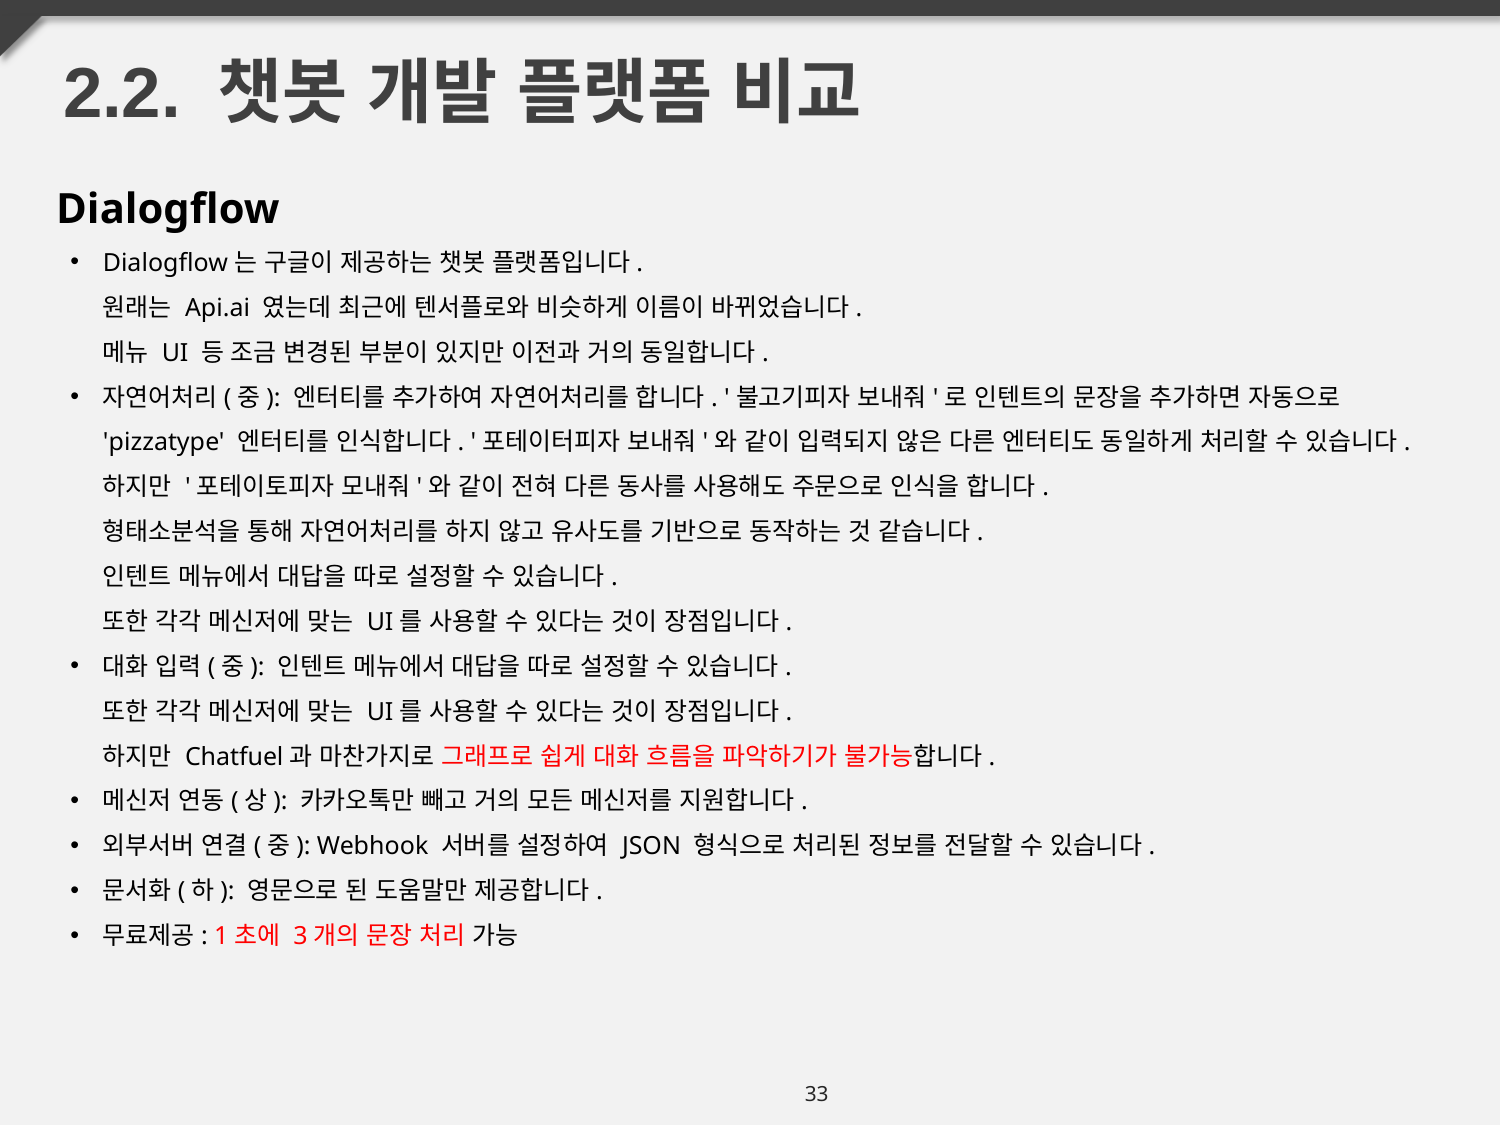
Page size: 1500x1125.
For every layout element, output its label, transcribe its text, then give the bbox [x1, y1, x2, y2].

picture [0, 0, 1500, 1125]
text_box 2.2. 챗봇 개발 플랫폼 비교 [48, 22, 1196, 148]
text_box Dialogflow Dialogflow는 구글이 제공하는 챗봇 플랫폼입니다. 원래는 Api.ai 였는데 최근에 텐서플로와 비슷하게 이름이 바뀌었습니다. 메뉴 UI 등 조금 변경된 부분이 있지만 이전과 거의 동일합니다. 자연어처리(중): 엔터티를 추가하여 자연어처리를 합니다. '불고기피자 보내줘'로 인텐트의 문장을 추가하면 자동으로 'pizzatype' 엔터티를 인식합니다. '포테이터피자 보내줘'와 같이 입력되지 않은 다른 엔터티도 동일하게 처리할 수 있습니다. 하지만 '포테이토피자 모내줘'와 같이 전혀 다른 동사를 사용해도 주문으로 인식을 합니다. 형태소분석을 통해 자연어처리를 하지 않고 유사도를 기반으로 동작하는 것 같습니다. 인텐트 메뉴에서 대답을 따로 설정할 수 있습니다. 또한 각각 메신저에 맞는 UI를 사용할 수 있다는 것이 장점입니다. 대화 입력(중): 인텐트 메뉴에서 대답을 따로 설정할 수 있습니다. 또한 각각 메신저에 맞는 UI를 사용할 수 있다는 것이 장점입니다. 하지만 Chatfuel과 마찬가지로 그래프로 쉽게 대화 흐름을 파악하기가 불가능합니다. 메신저 연동(상): 카카오톡만 빼고 거의 모든 메신저를 지원합니다. 외부서버 연결(중): Webhook 서버를 설정하여 JSON 형식으로 처리된 정보를 전달할 수 있습니다. 문서화(하): 영문으로 된 도움말만 제공합니다. 무료제공: 1초에 3개의 문장 처리 가능 [41, 148, 1460, 957]
slide_number 33 [777, 1064, 844, 1125]
